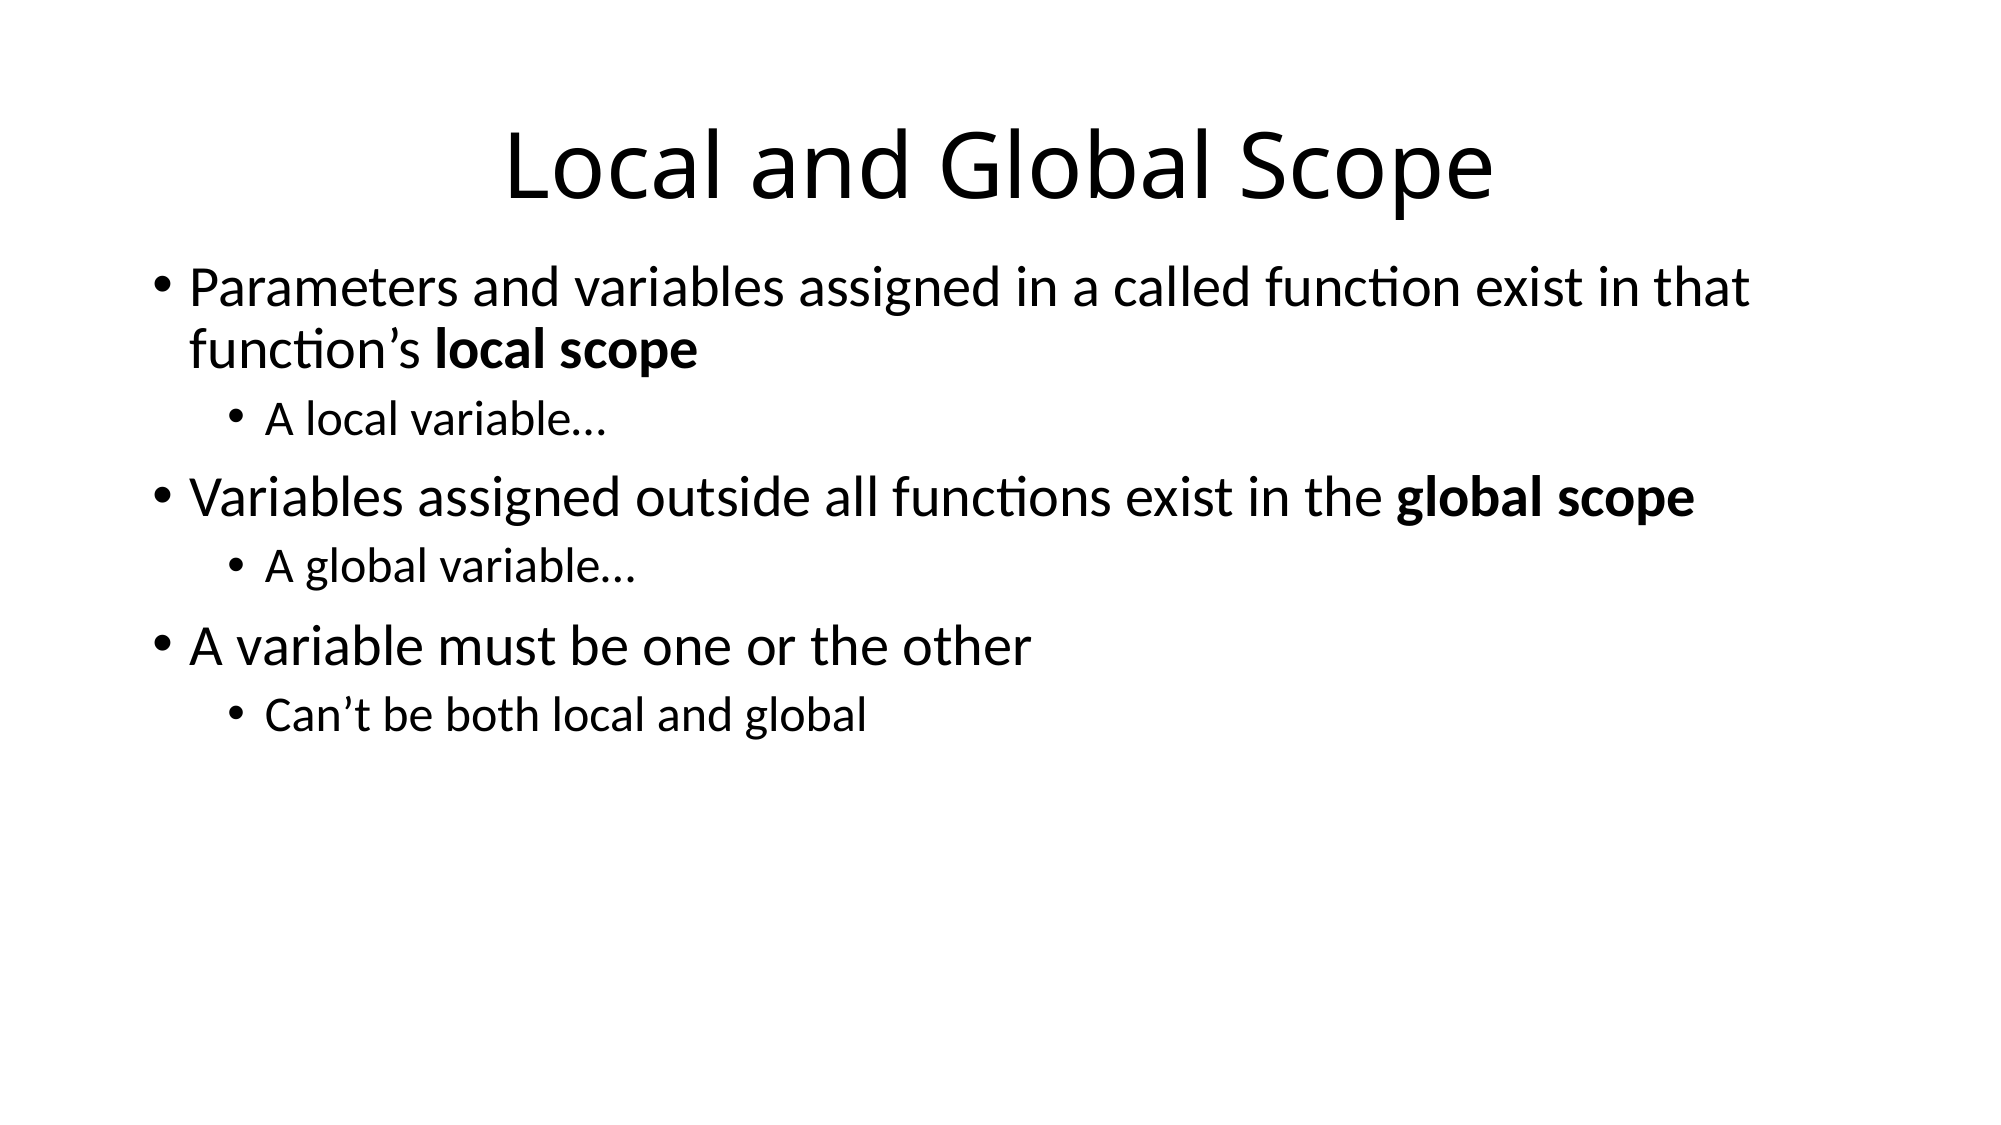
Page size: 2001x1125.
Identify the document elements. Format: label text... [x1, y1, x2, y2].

list Parameters and variables assigned in a called function exist in that function’s local scope A local variable… Variables assigned outside all functions exist in the global scope A global variable… A variable must be one or the other Can’t be both local and global [137, 248, 1863, 1089]
title Local and Global Scope [137, 59, 1863, 248]
